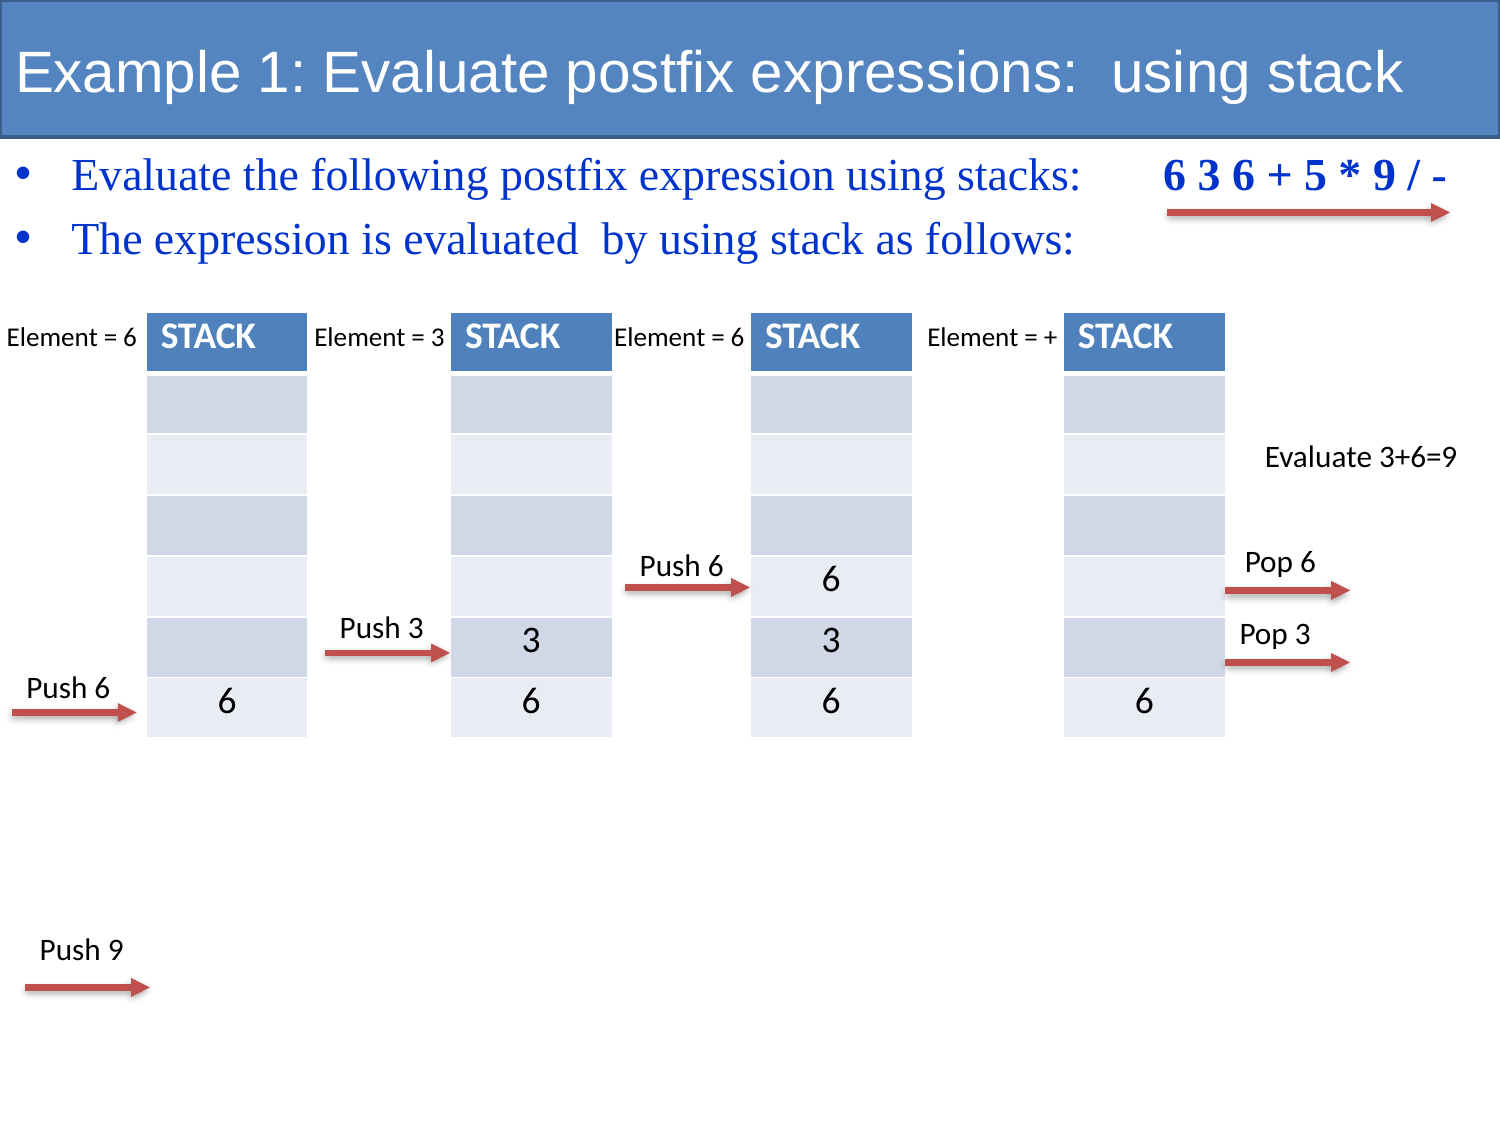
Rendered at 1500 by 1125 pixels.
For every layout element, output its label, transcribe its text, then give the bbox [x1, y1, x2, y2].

table_cell [451, 557, 612, 616]
table_cell [451, 496, 612, 555]
text_box Push 6 [624, 537, 788, 590]
text_box Pop 6 [1229, 533, 1393, 586]
table_cell [751, 376, 912, 433]
table_cell 3 [751, 618, 912, 677]
table_header STACK [1064, 313, 1225, 371]
table_cell 3 [451, 618, 612, 677]
text_box Push 3 [324, 599, 488, 653]
table_cell 6 [751, 678, 912, 737]
table_header STACK [147, 313, 307, 371]
table_cell [147, 496, 307, 555]
table_cell [147, 618, 307, 677]
table_cell [451, 435, 612, 494]
text_box Pop 3 [1224, 605, 1388, 658]
list Evaluate the following postfix expression using stacks: 6 3 6 + 5 * 9 / - The expression is evaluated by using stack as follows: [0, 137, 1500, 875]
table_cell 6 [147, 678, 307, 737]
table_cell [1064, 376, 1225, 433]
table_cell [147, 435, 307, 494]
table_cell [1064, 435, 1225, 494]
title Example 1: Evaluate postfix expressions: using stack [0, 0, 1425, 137]
text_box Push 9 [24, 921, 188, 975]
table_cell [1064, 557, 1225, 616]
text_box Evaluate 3+6=9 [1249, 428, 1475, 482]
text_box Element = 3 [299, 312, 463, 360]
text_box Element = 6 [0, 312, 155, 360]
table_cell [147, 376, 307, 433]
table_cell 6 [751, 557, 912, 616]
table_cell [1064, 618, 1225, 677]
table_cell [147, 557, 307, 616]
table_cell [751, 435, 912, 494]
text_box Push 6 [11, 659, 175, 712]
text_box Element = + [912, 312, 1075, 360]
table_header STACK [751, 313, 912, 371]
text_box Element = 6 [599, 312, 762, 360]
table_cell [451, 376, 612, 433]
table_cell 6 [451, 678, 612, 737]
table_cell [1064, 496, 1225, 555]
table_cell [751, 496, 912, 555]
table_header STACK [451, 313, 612, 371]
table_cell 6 [1064, 678, 1225, 737]
